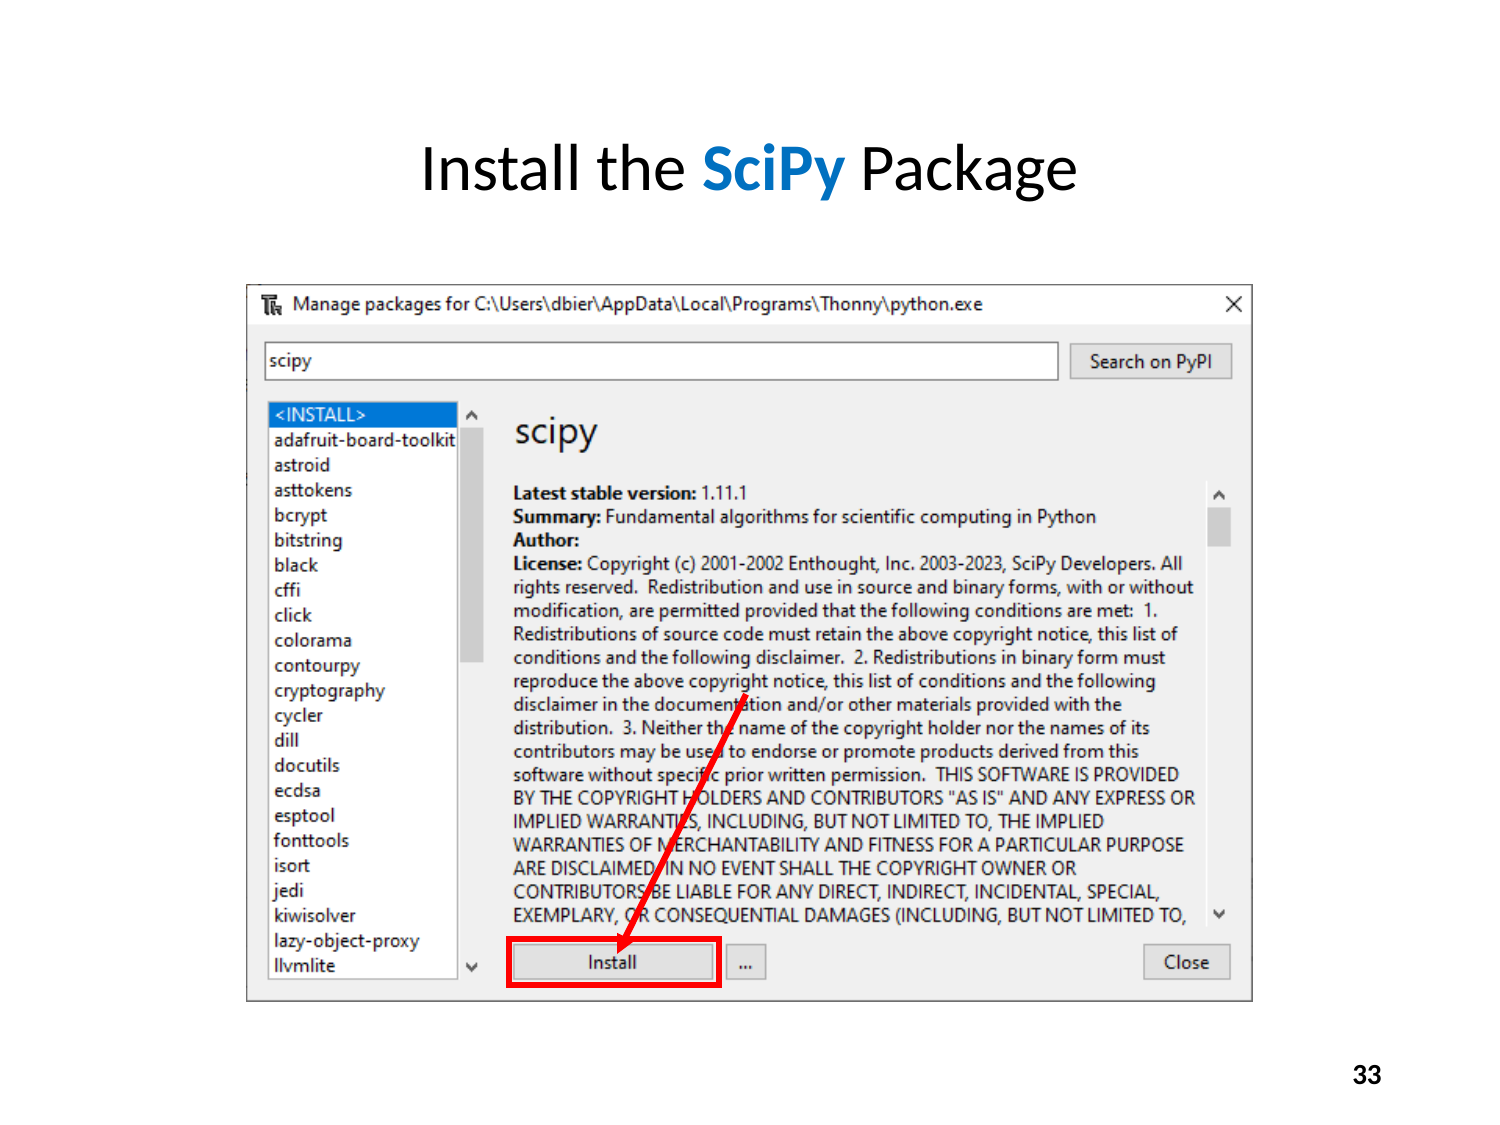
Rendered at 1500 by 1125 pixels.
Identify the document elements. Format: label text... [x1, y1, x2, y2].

slide_number 33 [1059, 1042, 1397, 1103]
picture [246, 284, 1254, 1002]
title Install the SciPy Package [103, 59, 1397, 278]
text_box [617, 694, 747, 954]
